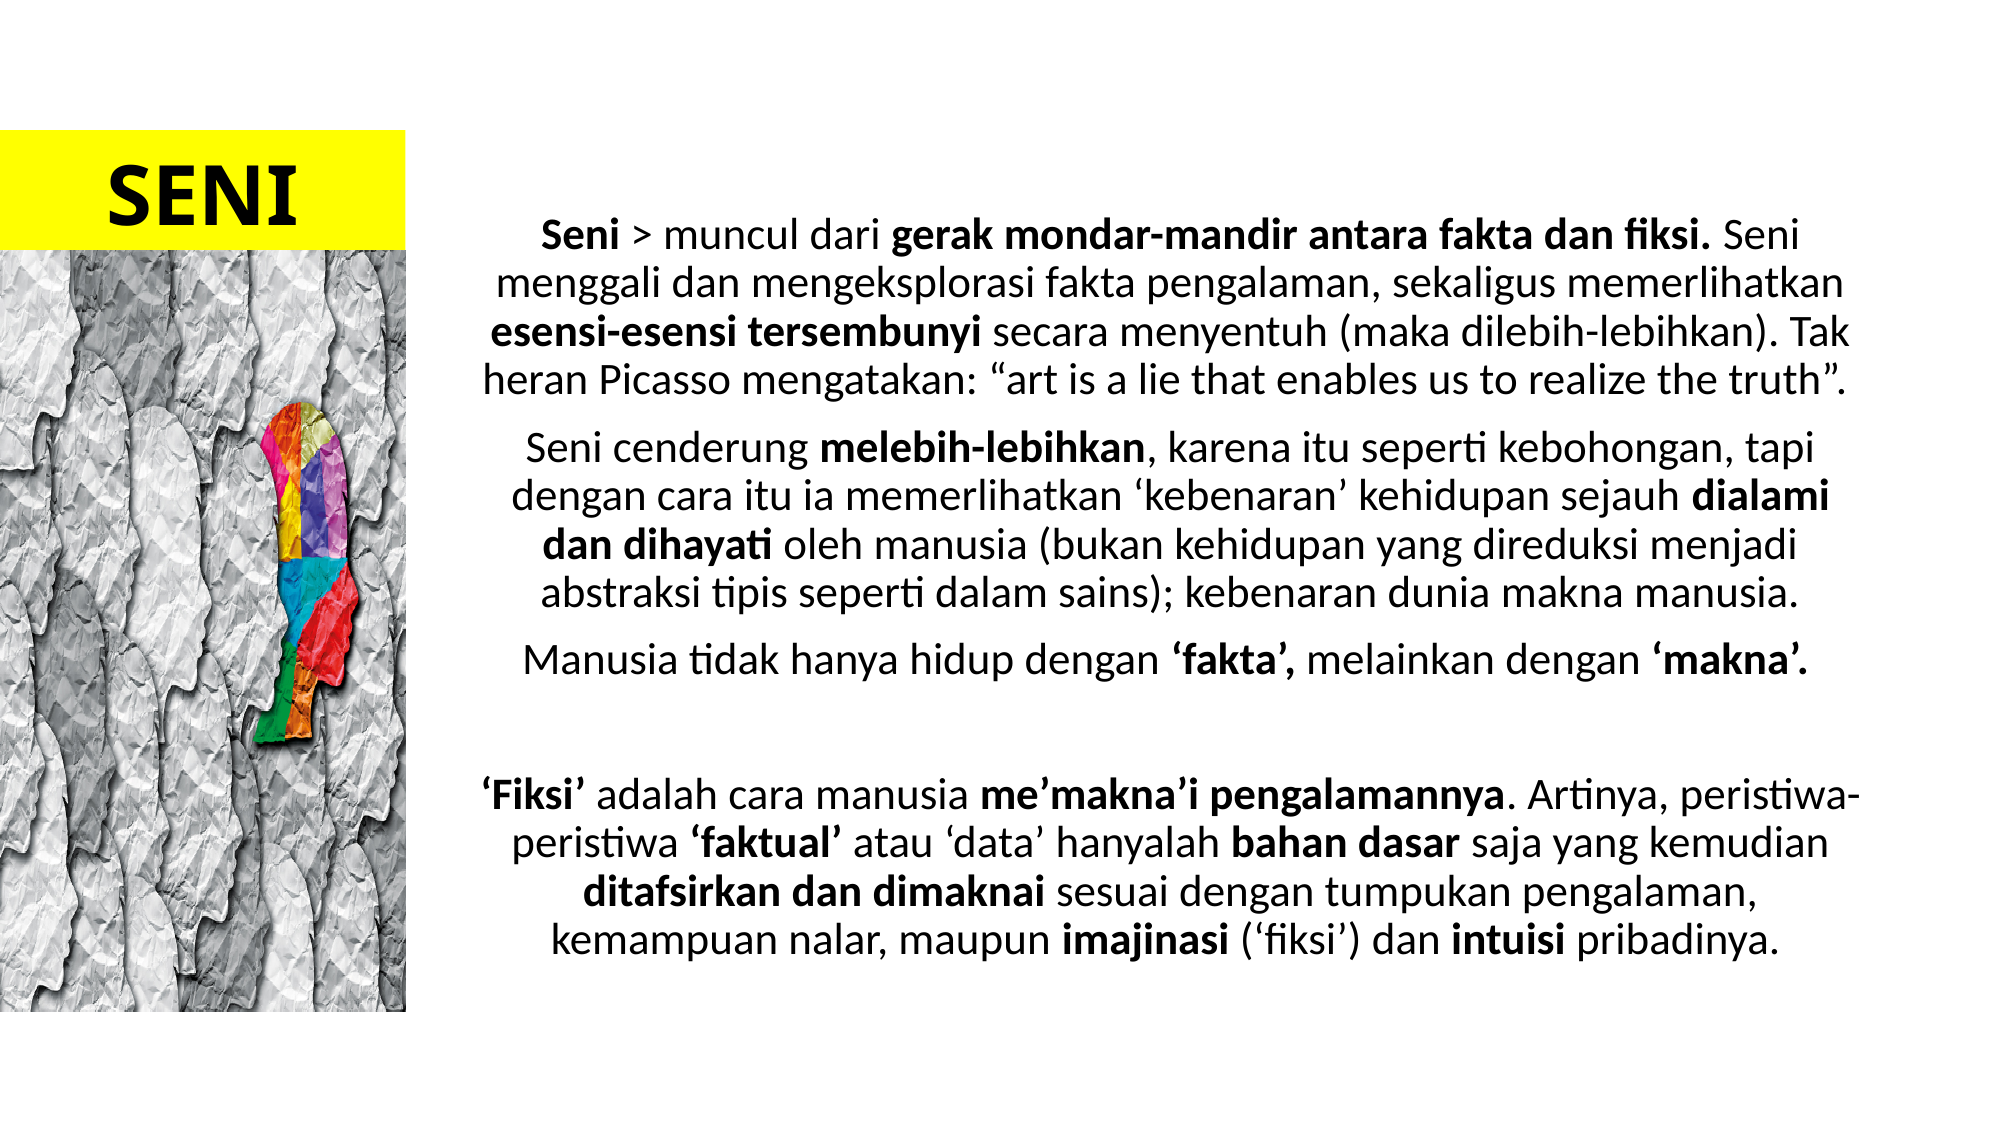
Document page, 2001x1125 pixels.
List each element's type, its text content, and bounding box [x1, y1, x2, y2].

picture [0, 250, 406, 1012]
title SENI [0, 130, 406, 250]
subtitle Seni > muncul dari gerak mondar-mandir antara fakta dan fiksi. Seni menggali dan mengeksplorasi fakta pengalaman, sekaligus memerlihatkan esensi-esensi tersembunyi secara menyentuh (maka dilebih-lebihkan). Tak heran Picasso mengatakan: “art is a lie that enables us to realize the truth”. Seni cenderung melebih-lebihkan, karena itu seperti kebohongan, tapi dengan cara itu ia memerlihatkan ‘kebenaran’ kehidupan sejauh dialami dan dihayati oleh manusia (bukan kehidupan yang direduksi menjadi abstraksi tipis seperti dalam sains); kebenaran dunia makna manusia. Manusia tidak hanya hidup dengan ‘fakta’, melainkan dengan ‘makna’. ‘Fiksi’ adalah cara manusia me’makna’i pengalamannya. Artinya, peristiwa-peristiwa ‘faktual’ atau ‘data’ hanyalah bahan dasar saja yang kemudian ditafsirkan dan dimaknai sesuai dengan tumpukan pengalaman, kemampuan nalar, maupun imajinasi (‘fiksi’) dan intuisi pribadinya. [457, 130, 1885, 1012]
